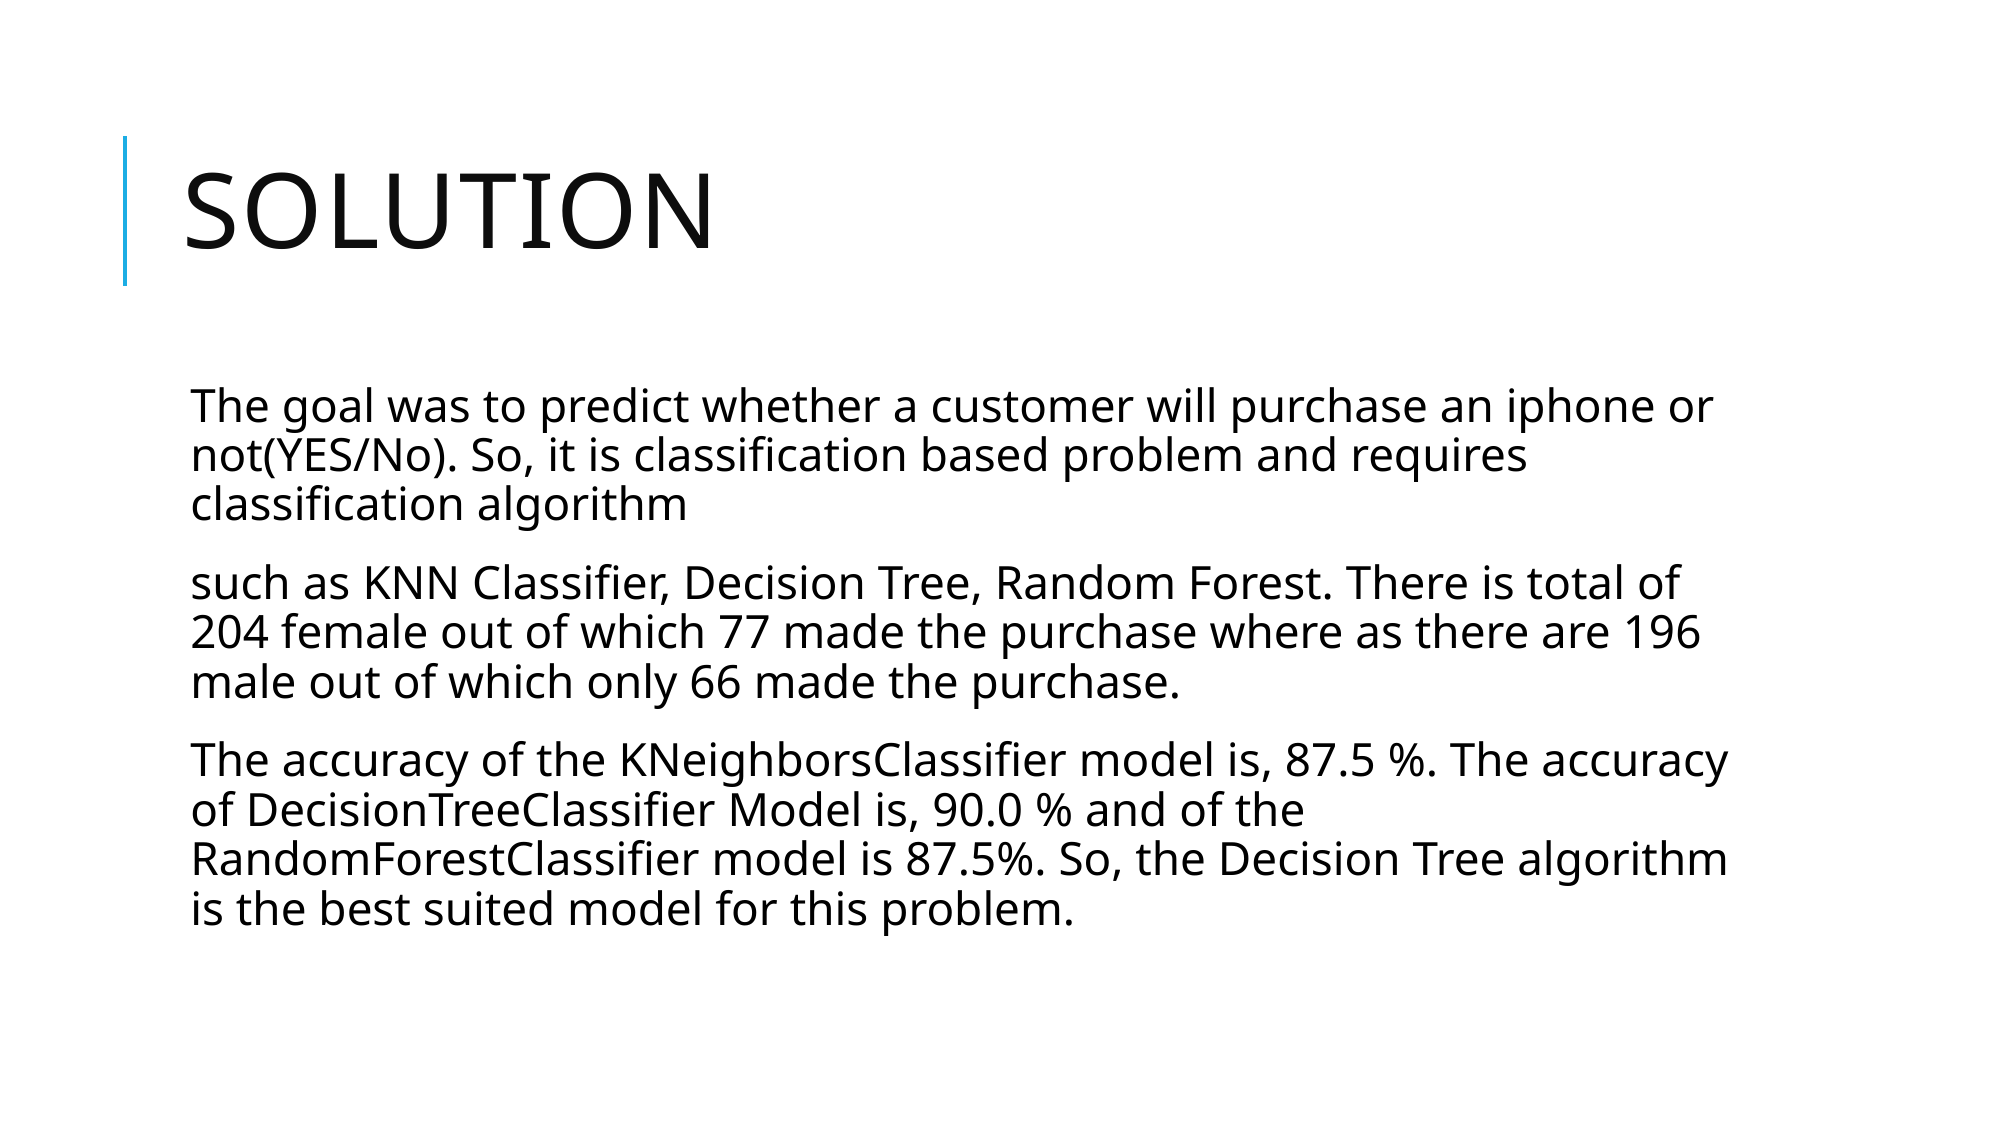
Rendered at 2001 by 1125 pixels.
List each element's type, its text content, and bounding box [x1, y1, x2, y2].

list The goal was to predict whether a customer will purchase an iphone or not(YES/No). So, it is classification based problem and requires classification algorithm such as KNN Classifier, Decision Tree, Random Forest. There is total of 204 female out of which 77 made the purchase where as there are 196 male out of which only 66 made the purchase. The accuracy of the KNeighborsClassifier model is, 87.5 %. The accuracy of DecisionTreeClassifier Model is, 90.0 % and of the RandomForestClassifier model is 87.5%. So, the Decision Tree algorithm is the best suited model for this problem. [168, 375, 1763, 1035]
title solution [168, 96, 1763, 342]
